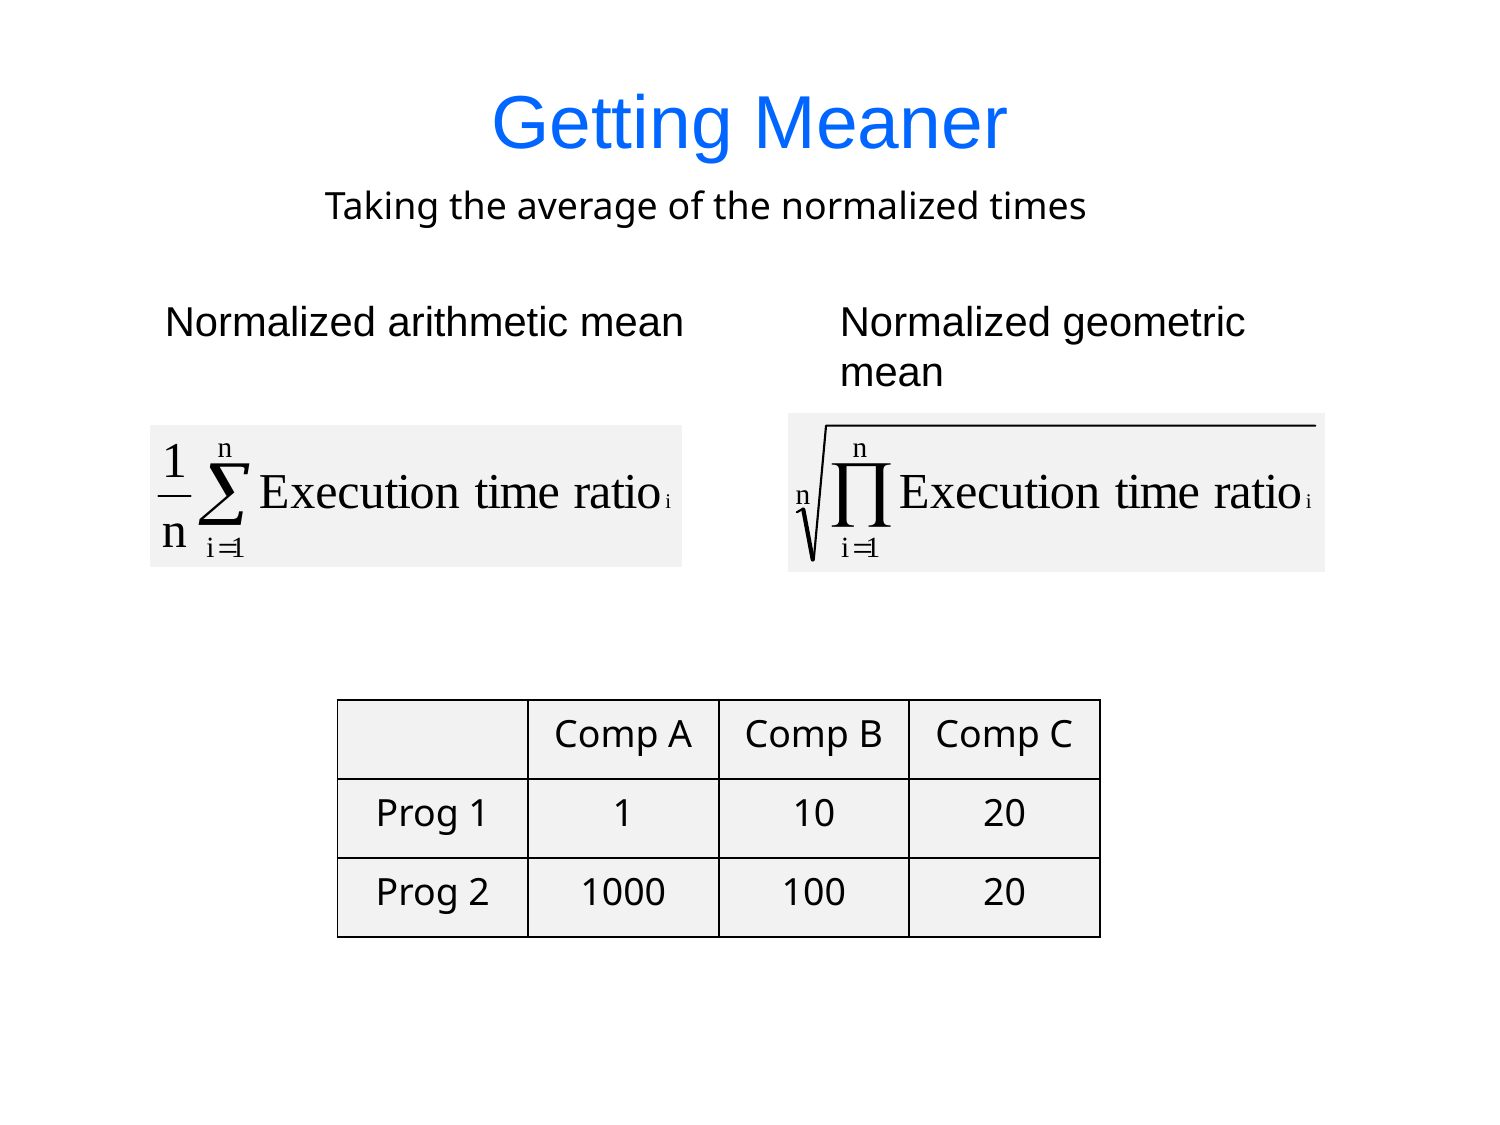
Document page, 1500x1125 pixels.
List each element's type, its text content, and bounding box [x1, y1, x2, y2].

title Getting Meaner [0, 24, 1500, 213]
table_cell 100 [720, 859, 908, 936]
text_box Taking the average of the normalized times [174, 174, 1238, 235]
table_cell Prog 1 [338, 780, 527, 857]
text_box Normalized geometric mean [824, 287, 1350, 403]
table_header Comp C [910, 701, 1099, 778]
table_header Comp A [529, 701, 718, 778]
table_header [338, 701, 527, 778]
table_cell 1000 [529, 859, 718, 936]
table_cell 20 [910, 859, 1099, 936]
text_box Normalized arithmetic mean [150, 287, 824, 353]
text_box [787, 412, 1326, 573]
table_cell 10 [720, 780, 908, 857]
table_cell Prog 2 [338, 859, 527, 936]
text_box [149, 424, 683, 568]
table_cell 1 [529, 780, 718, 857]
table_cell 20 [910, 780, 1099, 857]
table_header Comp B [720, 701, 908, 778]
